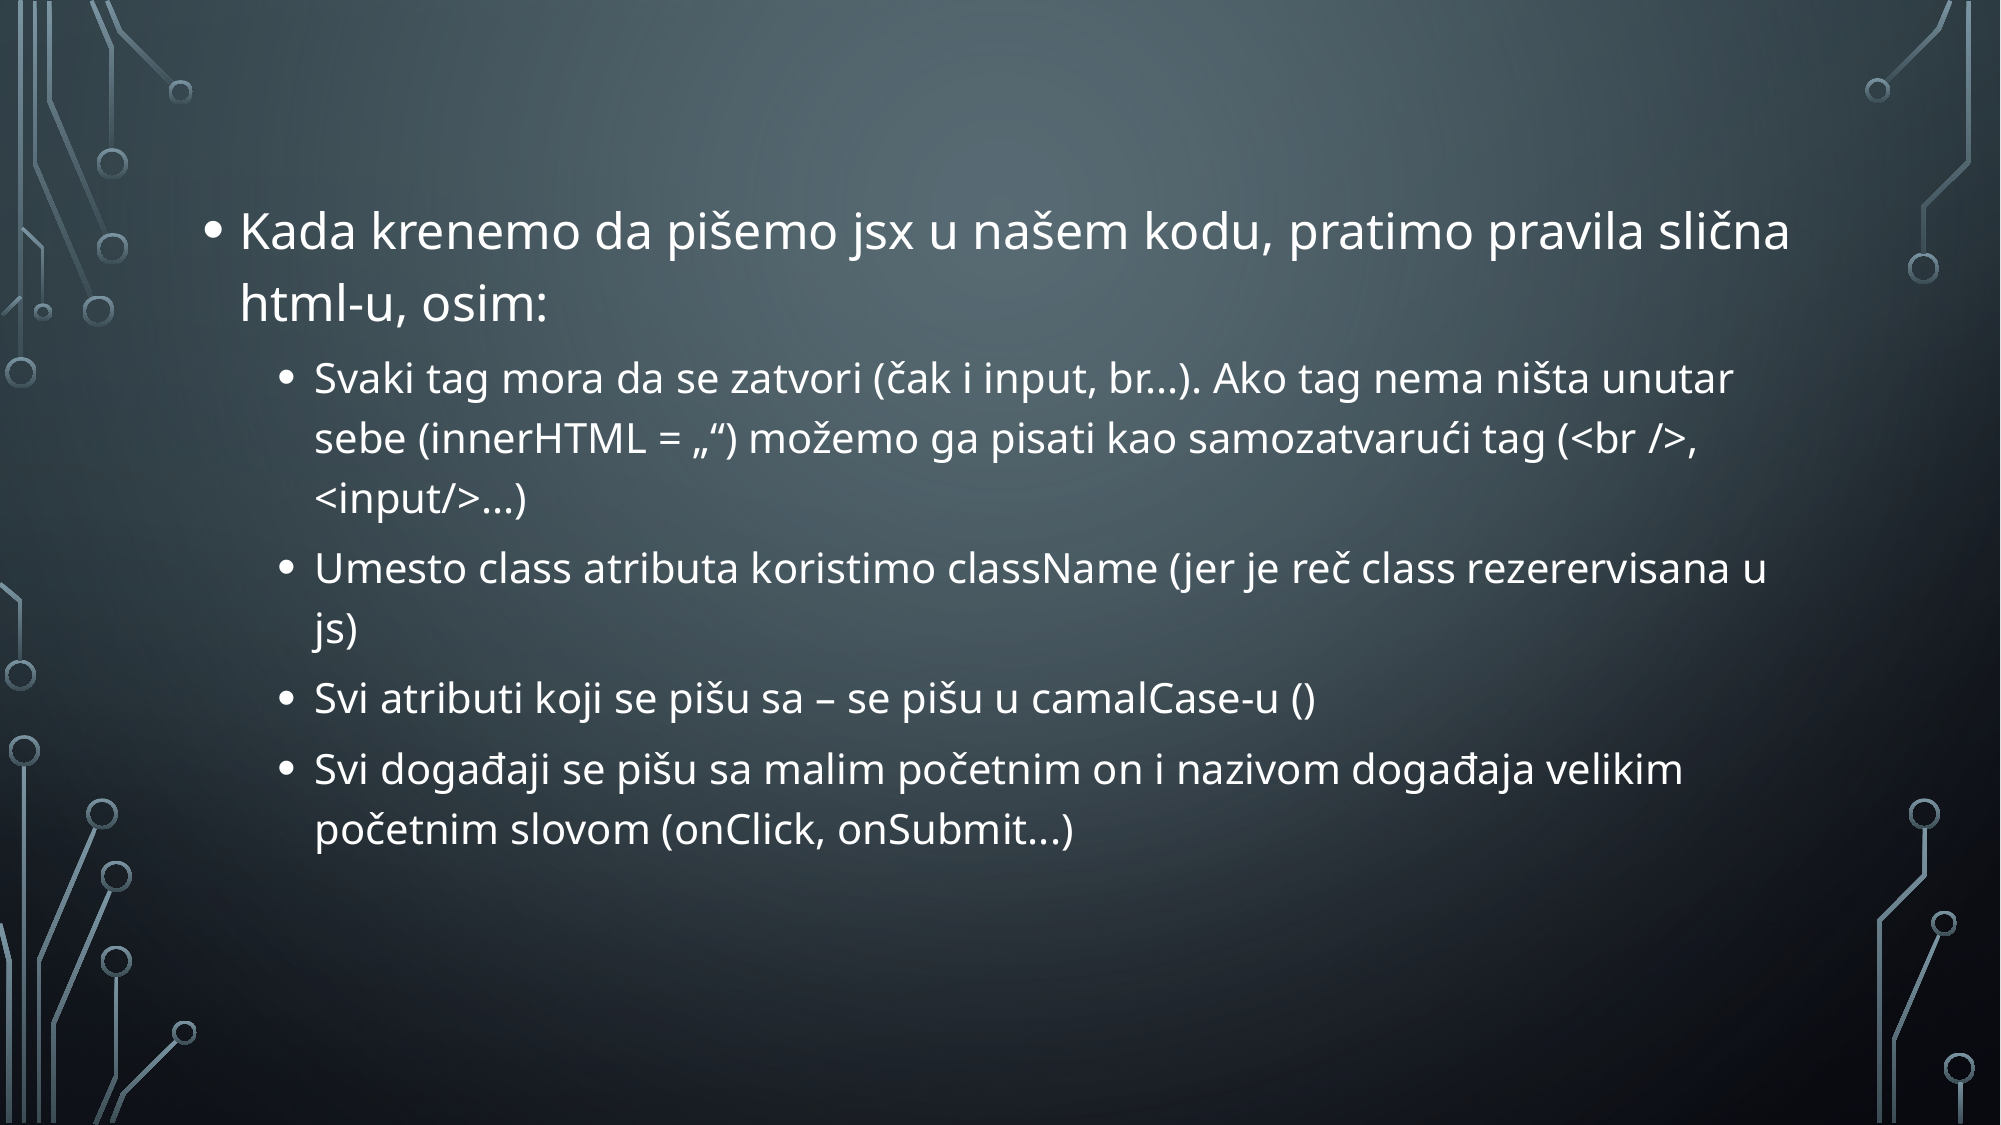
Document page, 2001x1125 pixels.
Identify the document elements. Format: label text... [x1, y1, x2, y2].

list Kada krenemo da pišemo jsx u našem kodu, pratimo pravila slična html-u, osim: Svaki tag mora da se zatvori (čak i input, br...). Ako tag nema ništa unutar sebe (innerHTML = „“) možemo ga pisati kao samozatvarući tag (<br />, <input/>...) Umesto class atributa koristimo className (jer je reč class rezerervisana u js) Svi atributi koji se pišu sa – se pišu u camalCase-u () Svi događaji se pišu sa malim početnim on i nazivom događaja velikim početnim slovom (onClick, onSubmit...) [187, 179, 1813, 950]
